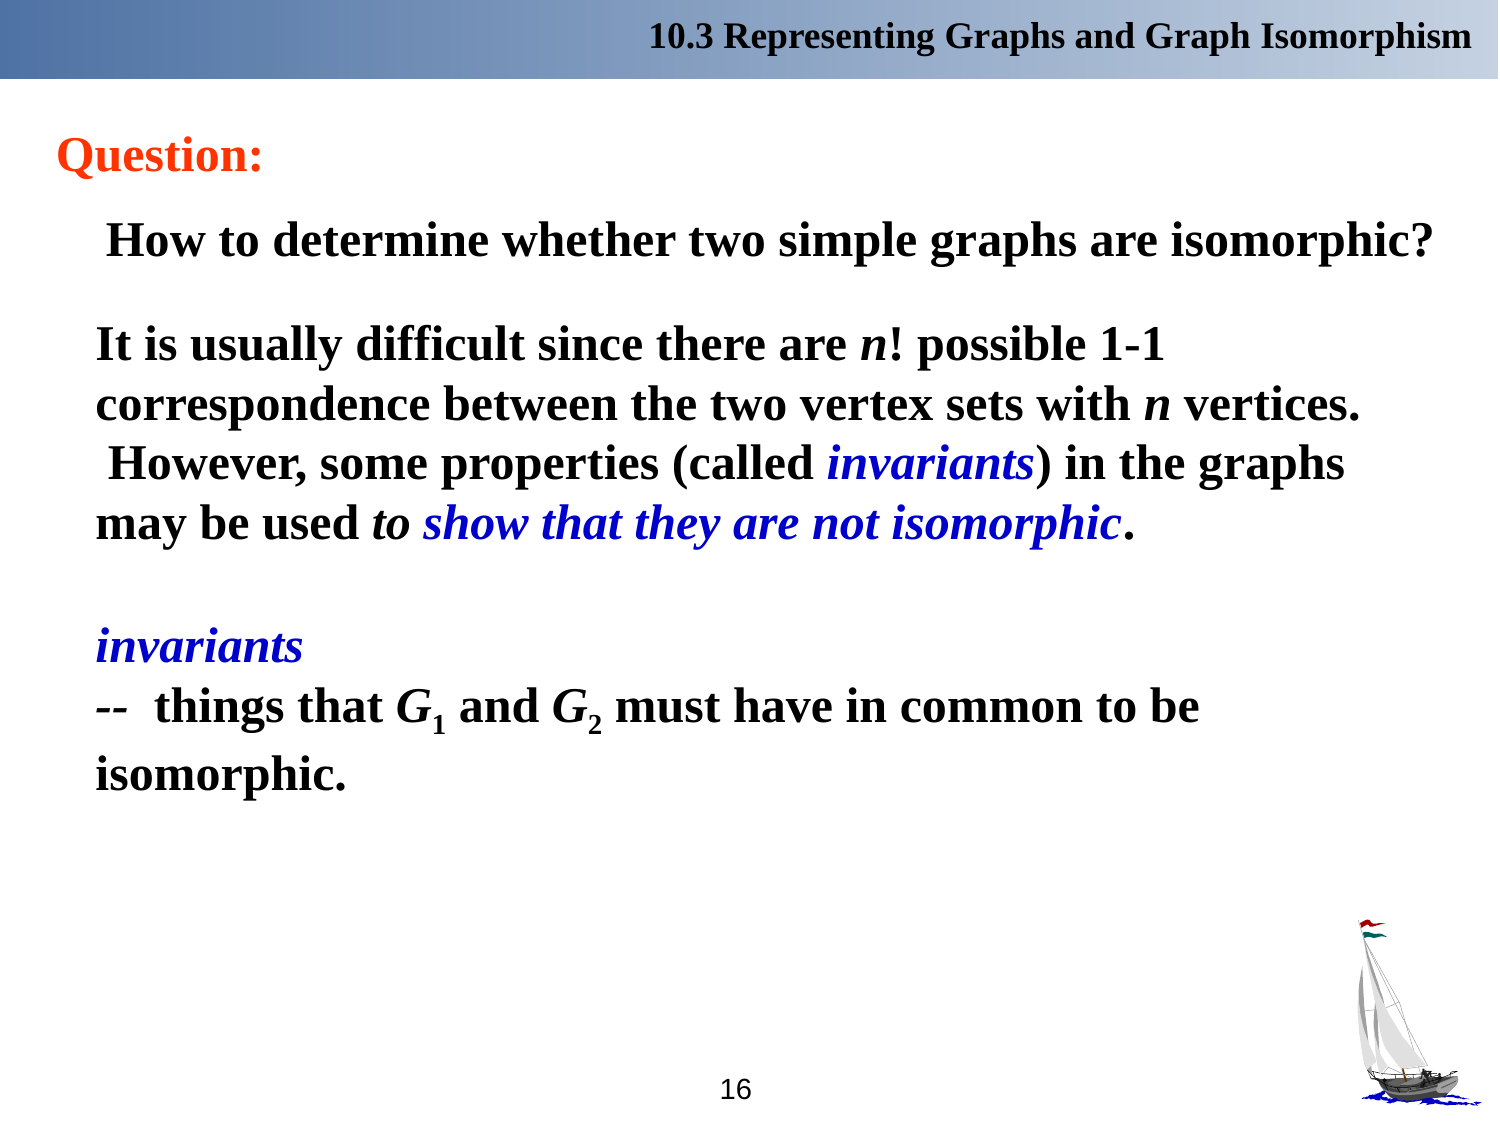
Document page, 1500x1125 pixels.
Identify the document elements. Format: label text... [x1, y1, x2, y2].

slide_number 16 [666, 1049, 768, 1125]
picture [0, 1, 1500, 79]
text_box Question: How to determine whether two simple graphs are isomorphic? [41, 113, 1477, 274]
text_box It is usually difficult since there are n! possible 1-1 correspondence between the two vertex sets with n vertices. However, some properties (called invariants) in the graphs may be used to show that they are not isomorphic. [5, 302, 1376, 558]
text_box 10.3 Representing Graphs and Graph Isomorphism [608, 0, 1500, 67]
text_box invariants -- things that G1 and G2 must have in common to be isomorphic. [5, 604, 1477, 808]
